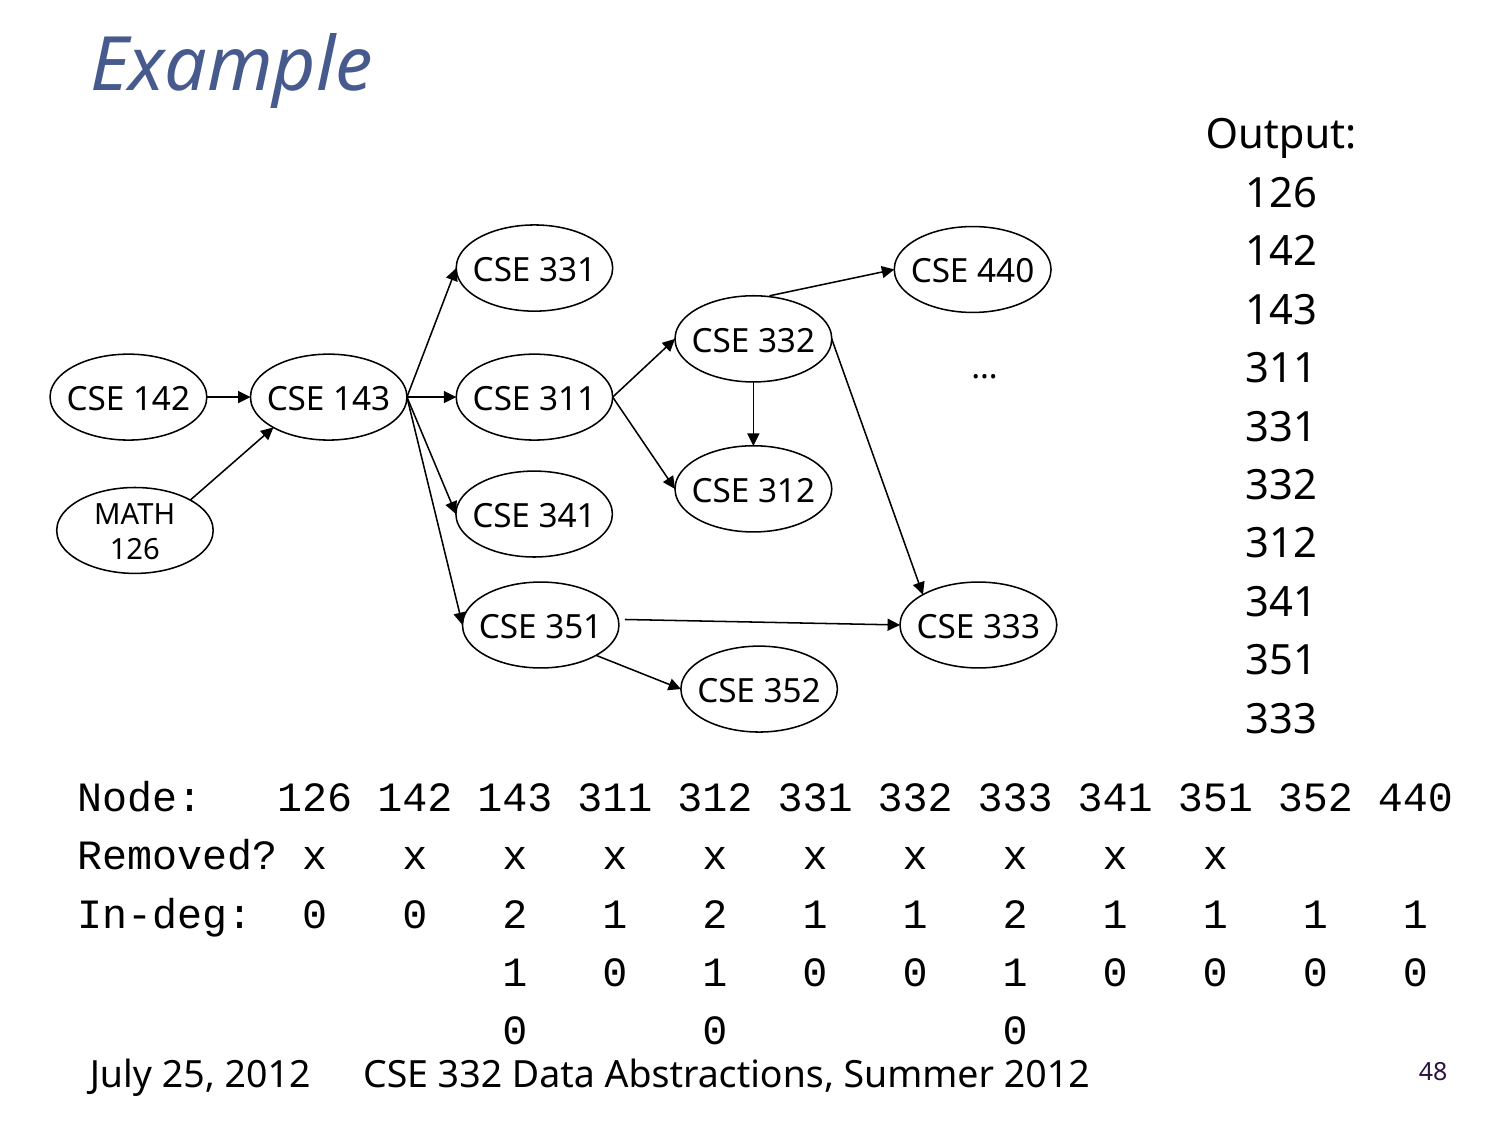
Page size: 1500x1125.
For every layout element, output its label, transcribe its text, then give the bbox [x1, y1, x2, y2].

text_box … [956, 337, 1025, 393]
text_box CSE 352 [680, 646, 838, 733]
text_box CSE 351 [463, 582, 619, 668]
title Example [75, 20, 1463, 100]
footer CSE 332 Data Abstractions, Summer 2012 [348, 1050, 1152, 1103]
text_box CSE 331 [456, 224, 613, 312]
text_box Output: 126 142 143 311 331 332 312 341 351 333 [1124, 99, 1438, 838]
text_box CSE 311 [461, 354, 607, 441]
text_box CSE 332 [675, 295, 832, 382]
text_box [195, 421, 269, 506]
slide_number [75, 1050, 338, 1103]
text_box CSE 142 [50, 354, 207, 441]
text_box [831, 338, 924, 595]
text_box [406, 396, 457, 515]
text_box MATH 126 [56, 487, 214, 574]
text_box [406, 396, 463, 626]
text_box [612, 396, 676, 489]
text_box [612, 338, 676, 396]
text_box CSE 143 [250, 354, 401, 441]
text_box CSE 333 [900, 582, 1057, 668]
text_box CSE 341 [467, 471, 613, 558]
text_box Node: 126 142 143 311 312 331 332 333 341 351 352 440 Removed? x x x x x x x x x x In-deg: 0 0 2 1 2 1 1 2 1 1 1 1 1 0 1 0 0 1 0 0 0 0 0 0 0 [62, 762, 1500, 1050]
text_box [406, 267, 457, 395]
text_box CSE 440 [894, 226, 1052, 313]
text_box CSE 312 [675, 445, 826, 532]
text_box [624, 619, 901, 626]
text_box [621, 631, 656, 715]
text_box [769, 269, 895, 297]
slide_number 48 [1333, 1050, 1463, 1103]
